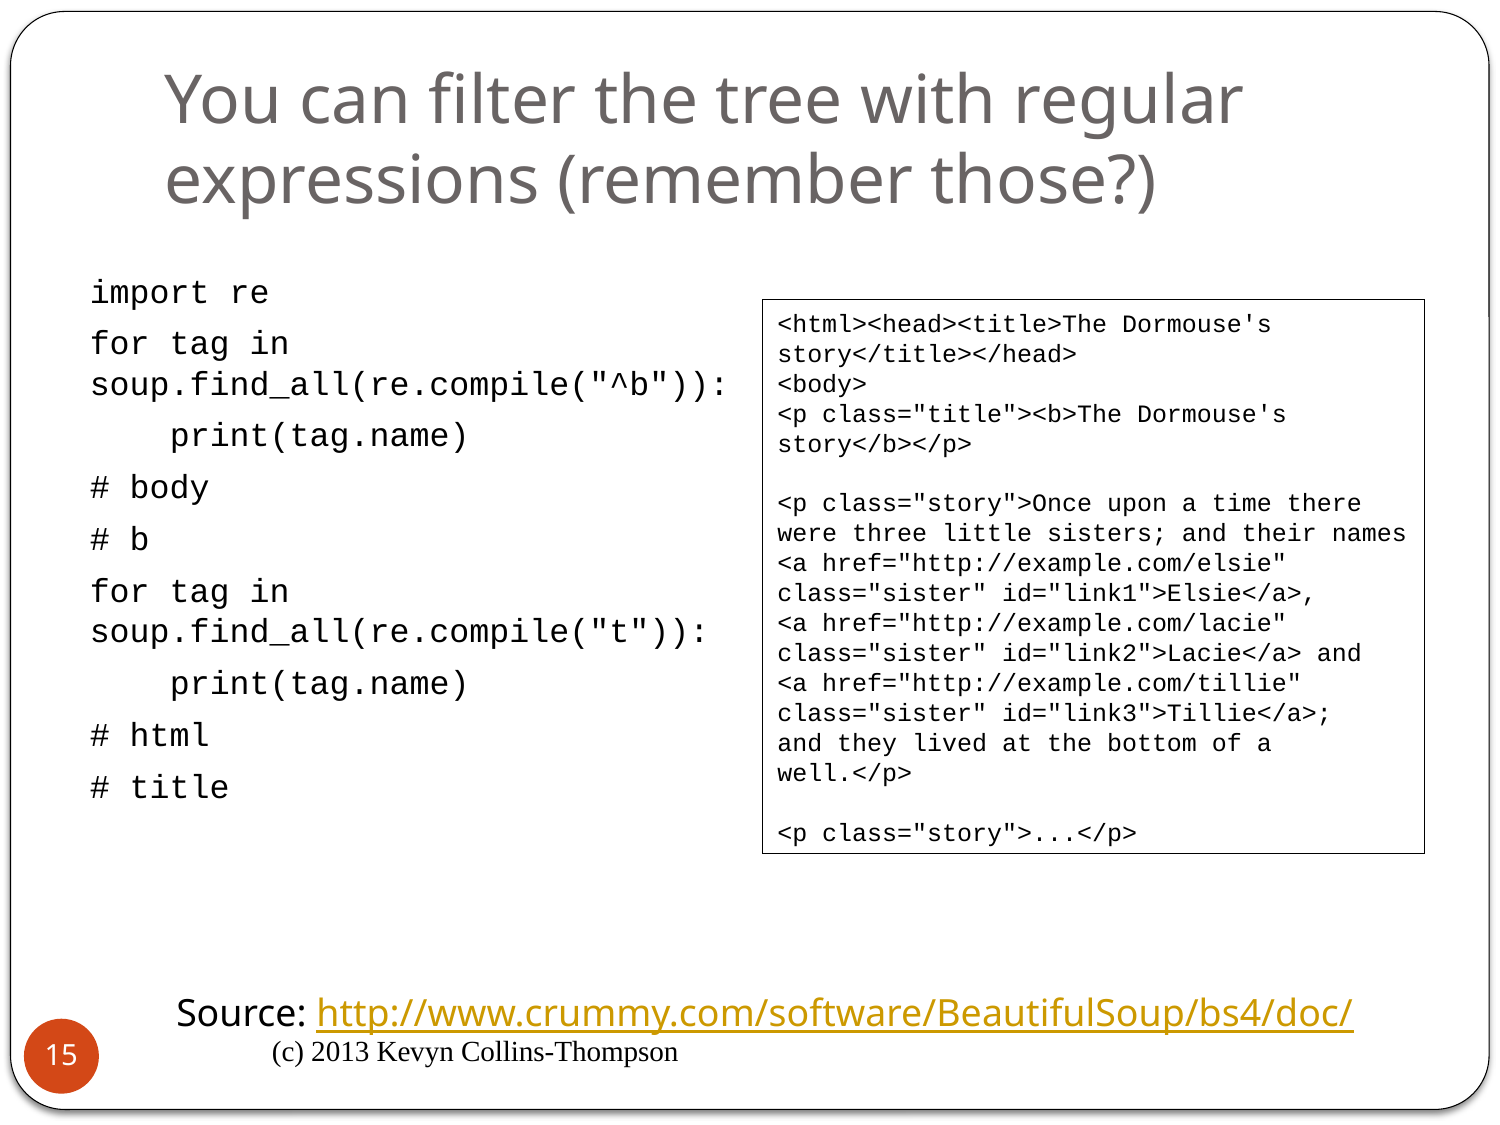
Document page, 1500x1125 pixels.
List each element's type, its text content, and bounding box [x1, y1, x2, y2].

title You can filter the tree with regular expressions (remember those?) [150, 45, 1425, 233]
slide_number 15 [23, 1018, 99, 1094]
footer (c) 2013 Kevyn Collins-Thompson [150, 1012, 800, 1088]
text_box Source: http://www.crummy.com/software/BeautifulSoup/bs4/doc/ [161, 982, 1369, 1048]
text_box <html><head><title>The Dormouse's story</title></head> <body> <p class="title"><b>The Dormouse's story</b></p> <p class="story">Once upon a time there were three little sisters; and their names <a href="http://example.com/elsie" class="sister" id="link1">Elsie</a>, <a href="http://example.com/lacie" class="sister" id="link2">Lacie</a> and <a href="http://example.com/tillie" class="sister" id="link3">Tillie</a>; and they lived at the bottom of a well.</p> <p class="story">...</p> [762, 299, 1425, 854]
list import re for tag in soup.find_all(re.compile("^b")): print(tag.name) # body # b for tag in soup.find_all(re.compile("t")): print(tag.name) # html # title [75, 262, 900, 1005]
